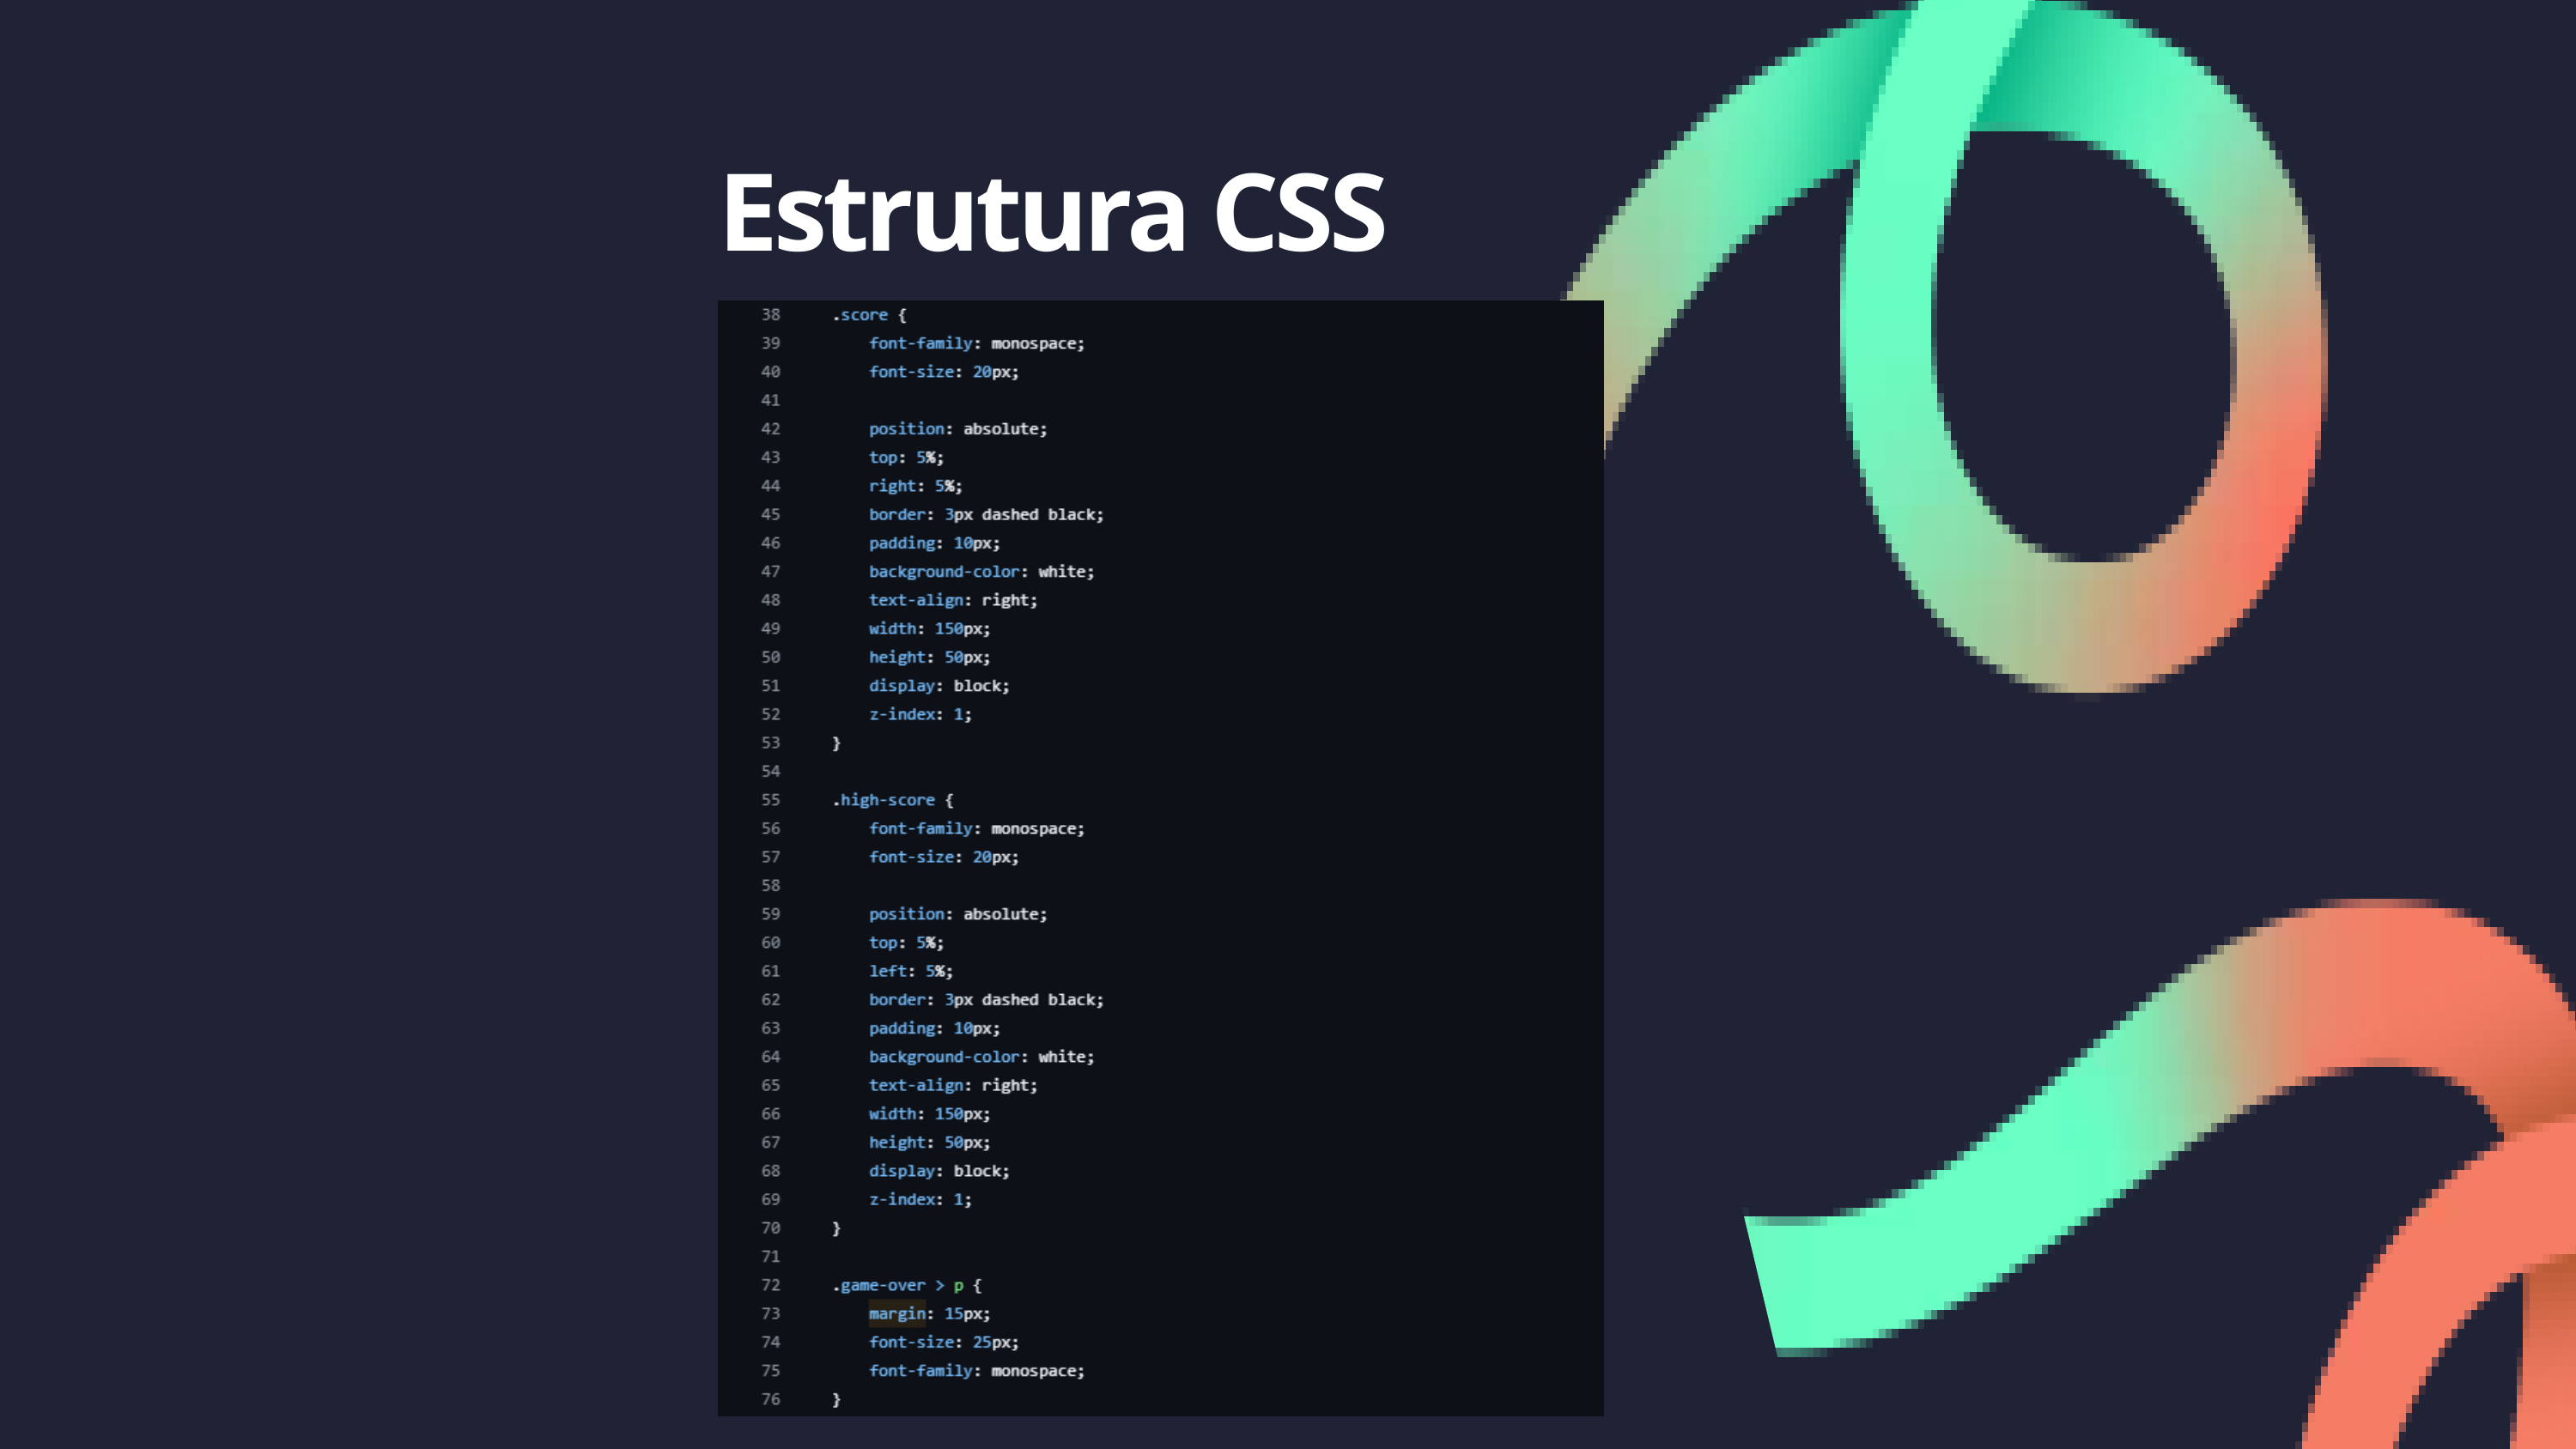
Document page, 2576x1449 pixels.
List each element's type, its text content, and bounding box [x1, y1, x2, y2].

text_box [1453, 0, 2576, 1449]
text_box Estrutura CSS [718, 143, 1858, 273]
text_box [718, 300, 1604, 1416]
